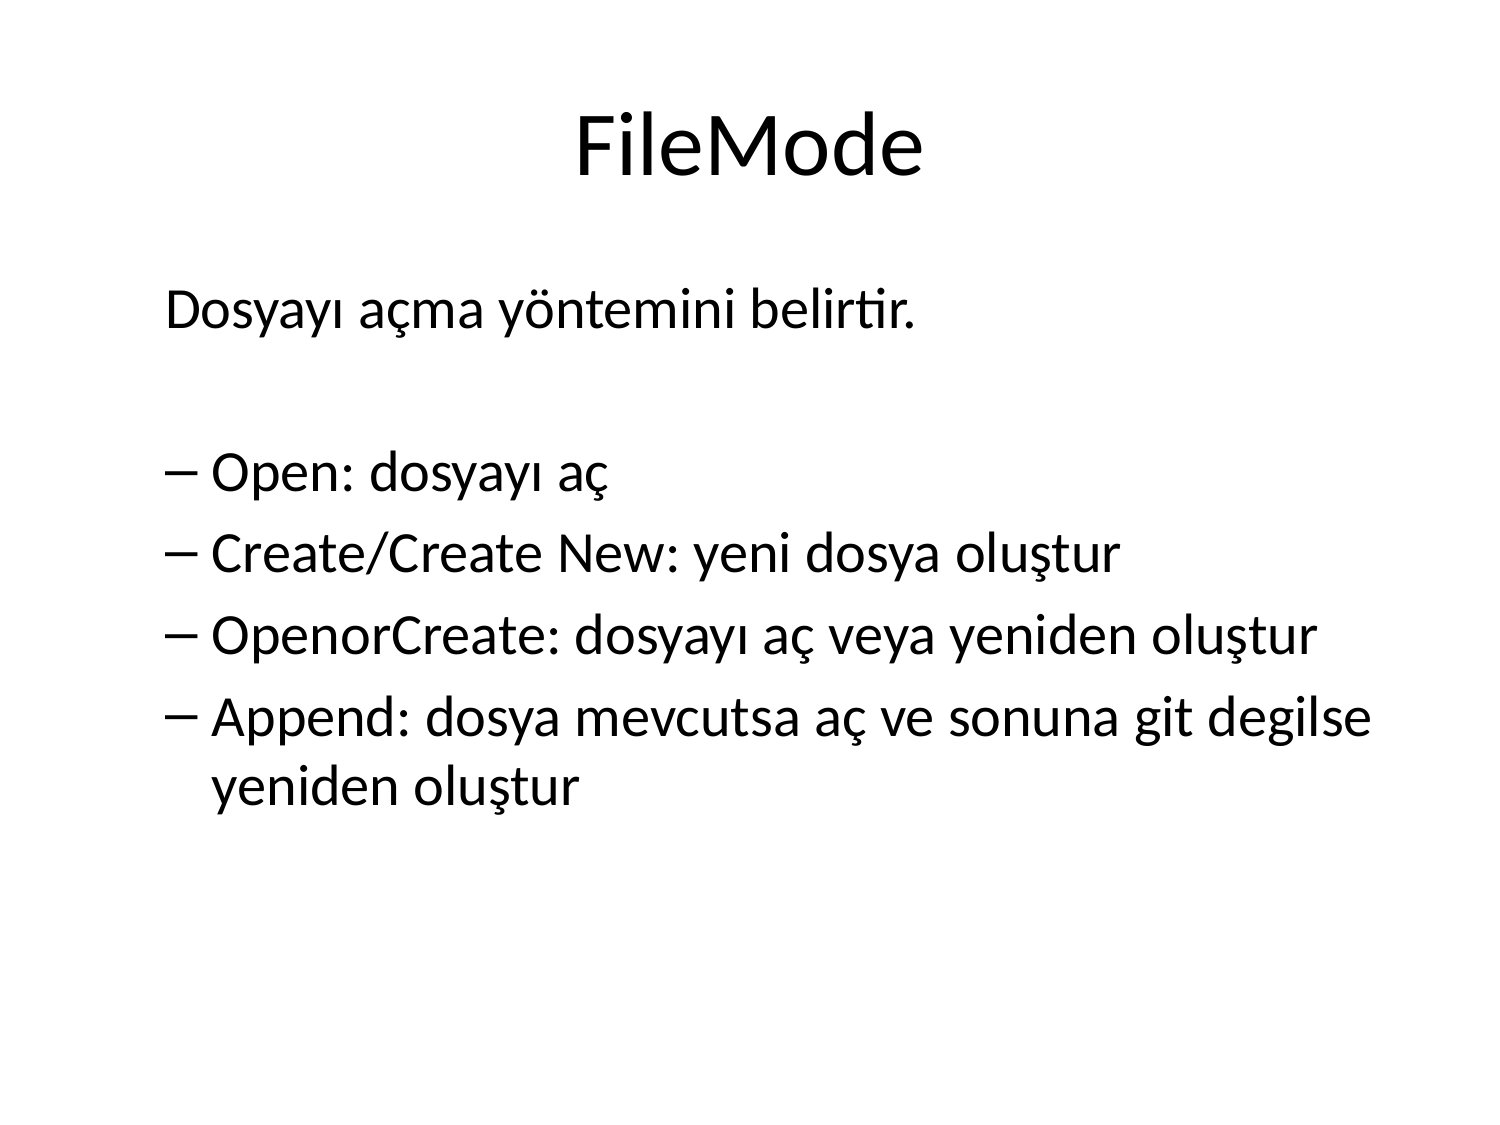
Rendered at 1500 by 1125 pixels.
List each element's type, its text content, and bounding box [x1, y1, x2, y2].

list Dosyayı açma yöntemini belirtir. Open: dosyayı aç Create/Create New: yeni dosya oluştur OpenorCreate: dosyayı aç veya yeniden oluştur Append: dosya mevcutsa aç ve sonuna git degilse yeniden oluştur [75, 262, 1425, 1005]
title FileMode [75, 45, 1425, 233]
